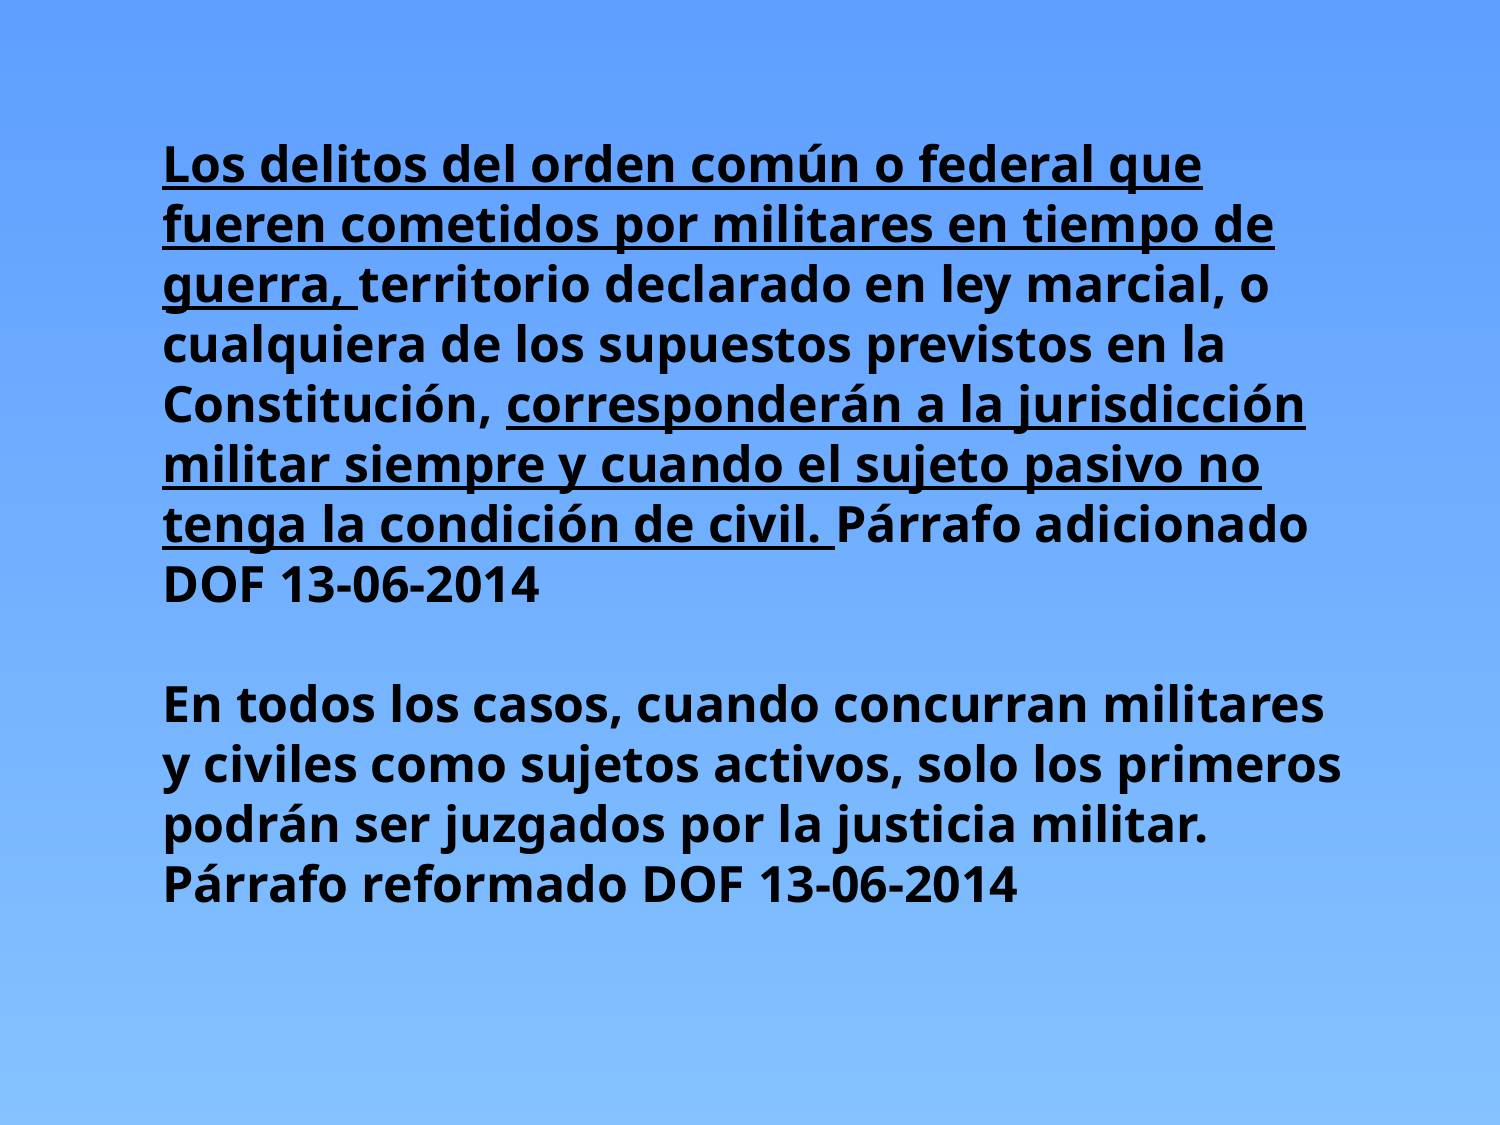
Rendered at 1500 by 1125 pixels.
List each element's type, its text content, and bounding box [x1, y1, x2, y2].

text_box Los delitos del orden común o federal que fueren cometidos por militares en tiempo de guerra, territorio declarado en ley marcial, o cualquiera de los supuestos previstos en la Constitución, corresponderán a la jurisdicción militar siempre y cuando el sujeto pasivo no tenga la condición de civil. Párrafo adicionado DOF 13-06-2014 En todos los casos, cuando concurran militares y civiles como sujetos activos, solo los primeros podrán ser juzgados por la justicia militar. Párrafo reformado DOF 13-06-2014 [147, 125, 1376, 981]
